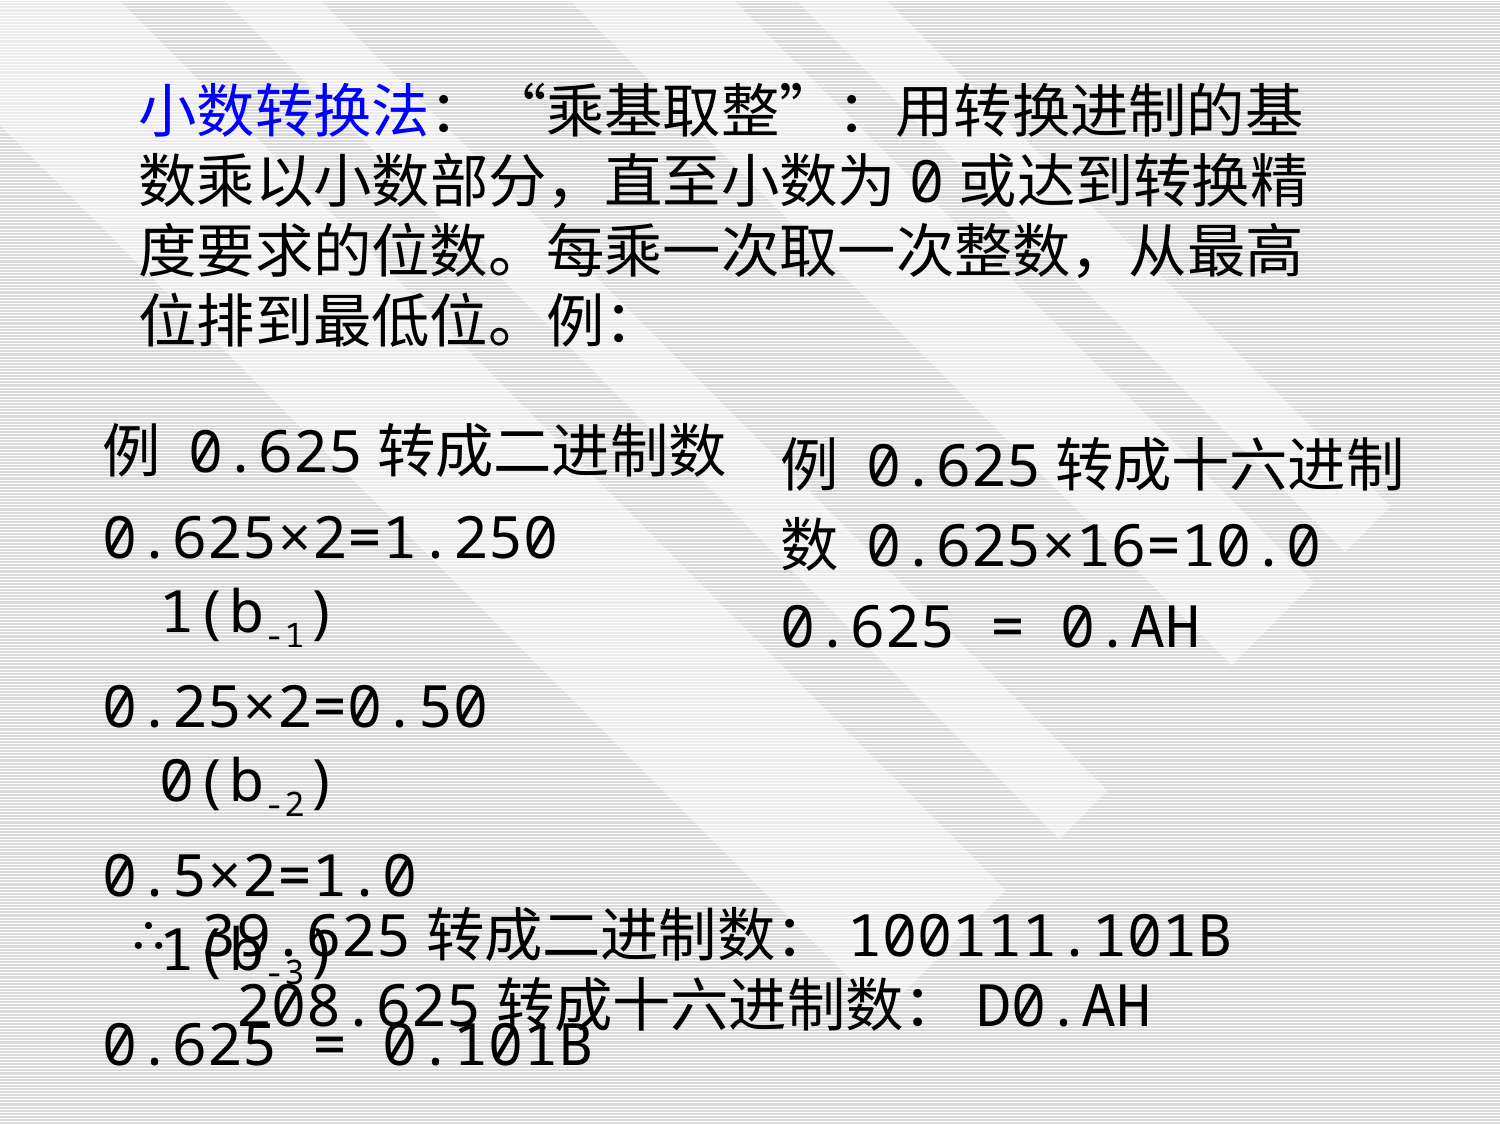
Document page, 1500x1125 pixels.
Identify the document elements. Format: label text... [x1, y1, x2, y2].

text_box 小数转换法：“乘基取整”：用转换进制的基数乘以小数部分，直至小数为0或达到转换精度要求的位数。每乘一次取一次整数，从最高位排到最低位。例： [123, 66, 1376, 361]
text_box ∴ 39.625转成二进制数：100111.101B 208.625转成十六进制数：D0.AH [117, 890, 1383, 1116]
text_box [87, 409, 1442, 833]
